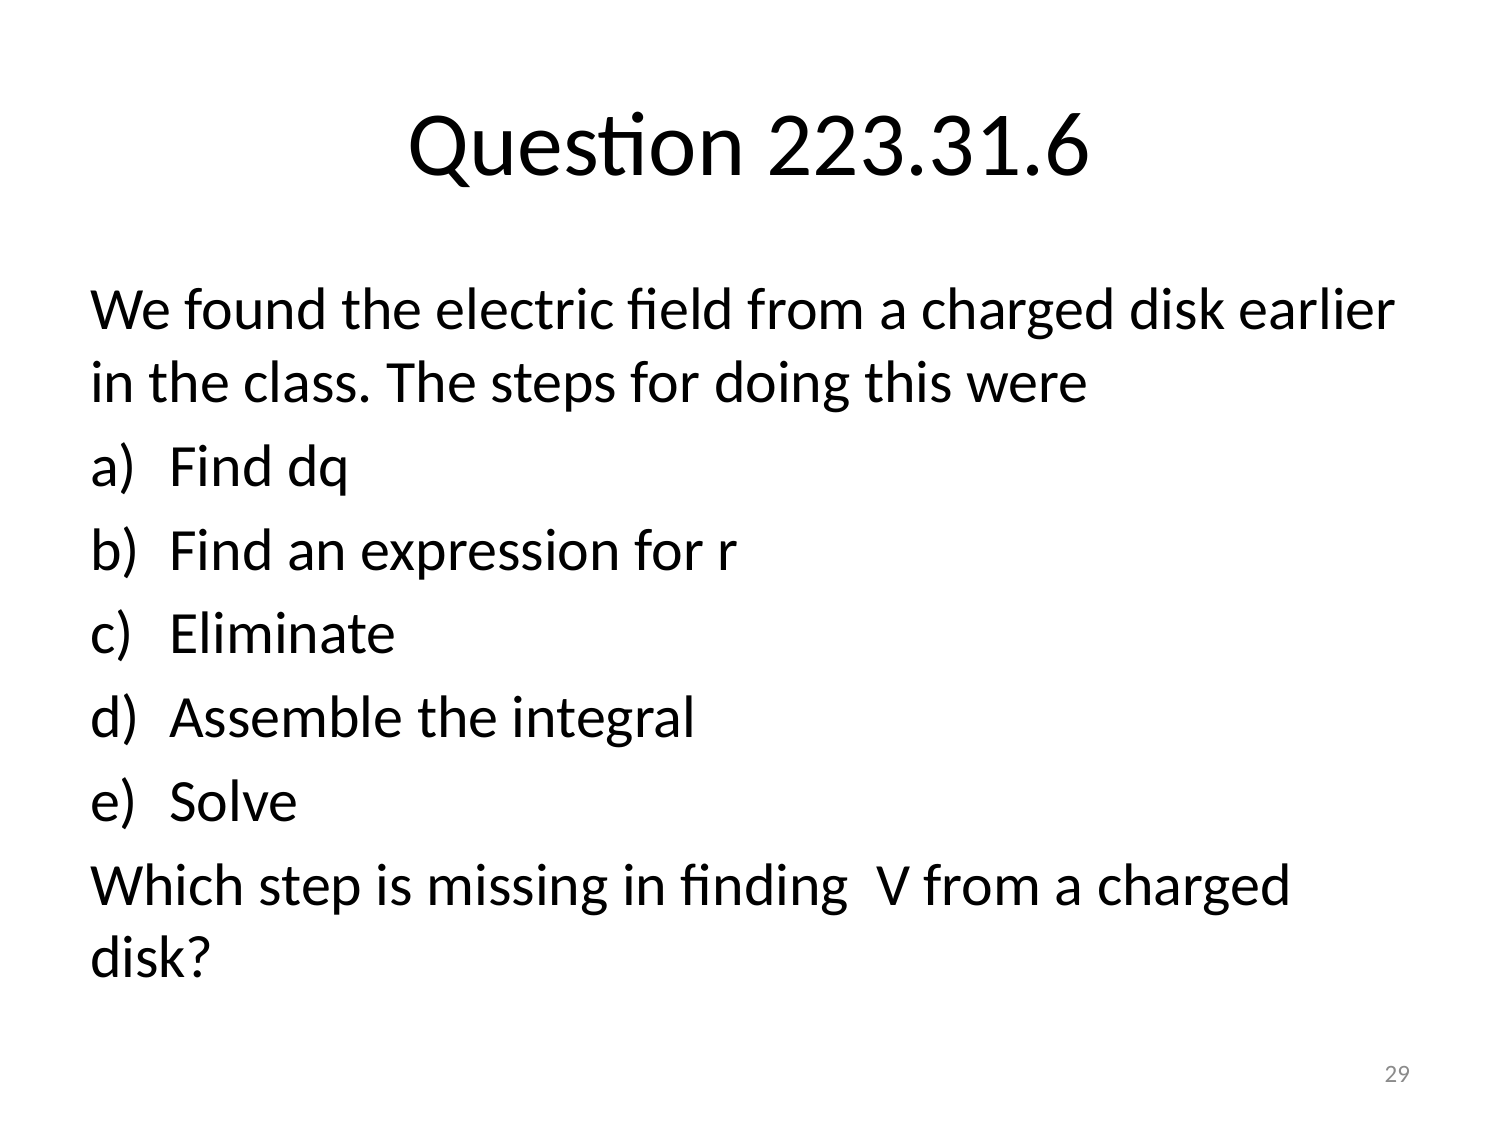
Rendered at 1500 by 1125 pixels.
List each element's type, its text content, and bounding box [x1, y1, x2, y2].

title Question 223.31.6 [75, 45, 1425, 233]
slide_number 29 [1074, 1042, 1425, 1103]
